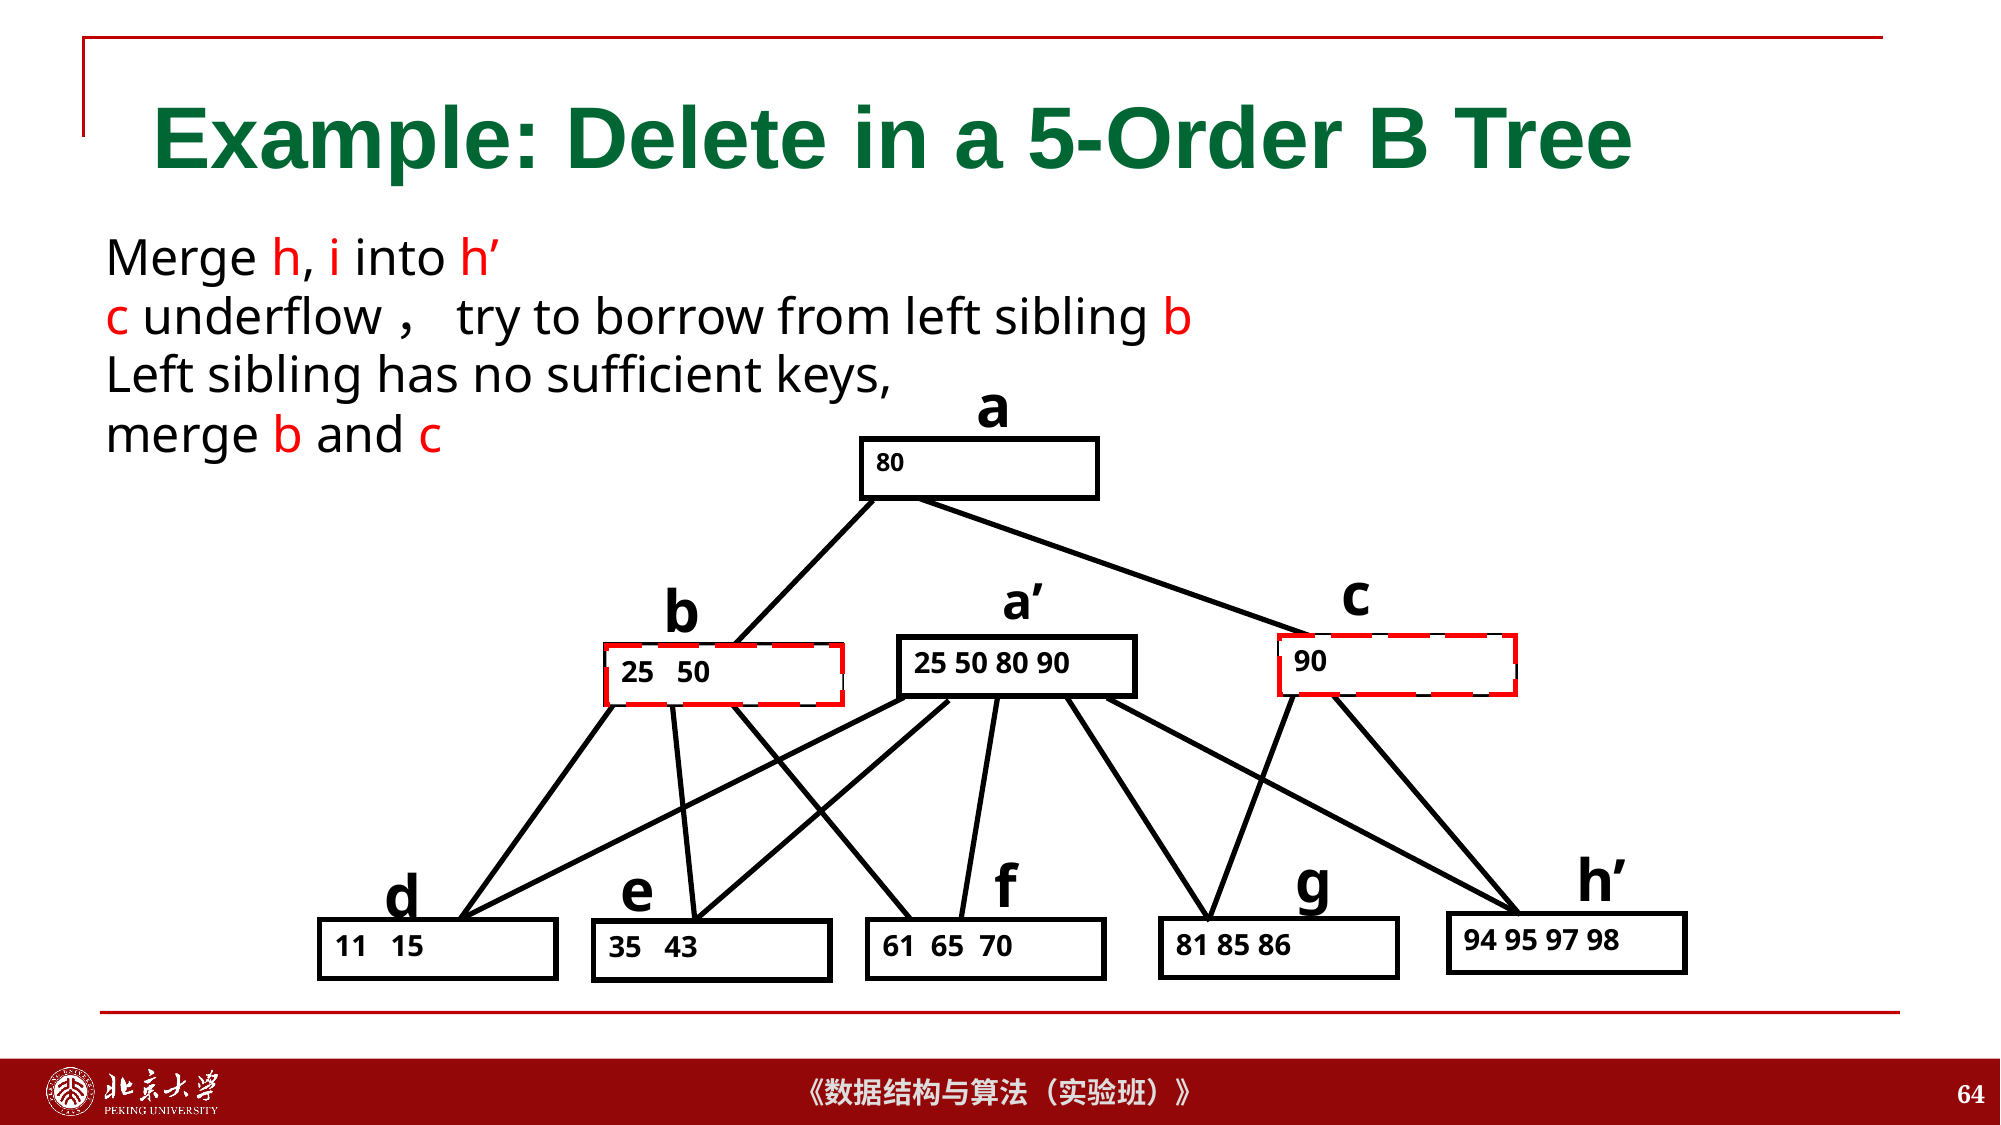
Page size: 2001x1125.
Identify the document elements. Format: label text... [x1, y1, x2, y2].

text_box 94 95 97 98 [1448, 913, 1686, 973]
text_box 61 65 70 [867, 919, 1104, 979]
text_box 11 15 [319, 919, 556, 979]
text_box Merge h, i into h’ [90, 218, 636, 276]
text_box 90 [1279, 635, 1516, 695]
text_box f [979, 841, 1092, 927]
text_box a [962, 361, 1074, 447]
text_box h’ [1546, 835, 1658, 913]
text_box d [369, 851, 482, 937]
text_box c [1326, 550, 1439, 635]
text_box 80 [861, 439, 1098, 499]
text_box b [648, 566, 761, 645]
picture [46, 1067, 218, 1116]
slide_number 64 [1550, 1065, 2000, 1125]
text_box Left sibling has no sufficient keys, merge b and c [90, 335, 930, 470]
text_box e [605, 846, 718, 920]
text_box g [1281, 836, 1394, 918]
text_box c underflow，try to borrow from left sibling b [90, 276, 1414, 352]
title Example: Delete in a 5-Order B Tree [137, 59, 1863, 209]
text_box a’ [988, 561, 1115, 637]
text_box 25 50 [606, 645, 843, 705]
text_box 25 50 80 90 [898, 637, 1136, 697]
text_box 35 43 [593, 920, 830, 980]
text_box 81 85 86 [1161, 918, 1398, 978]
